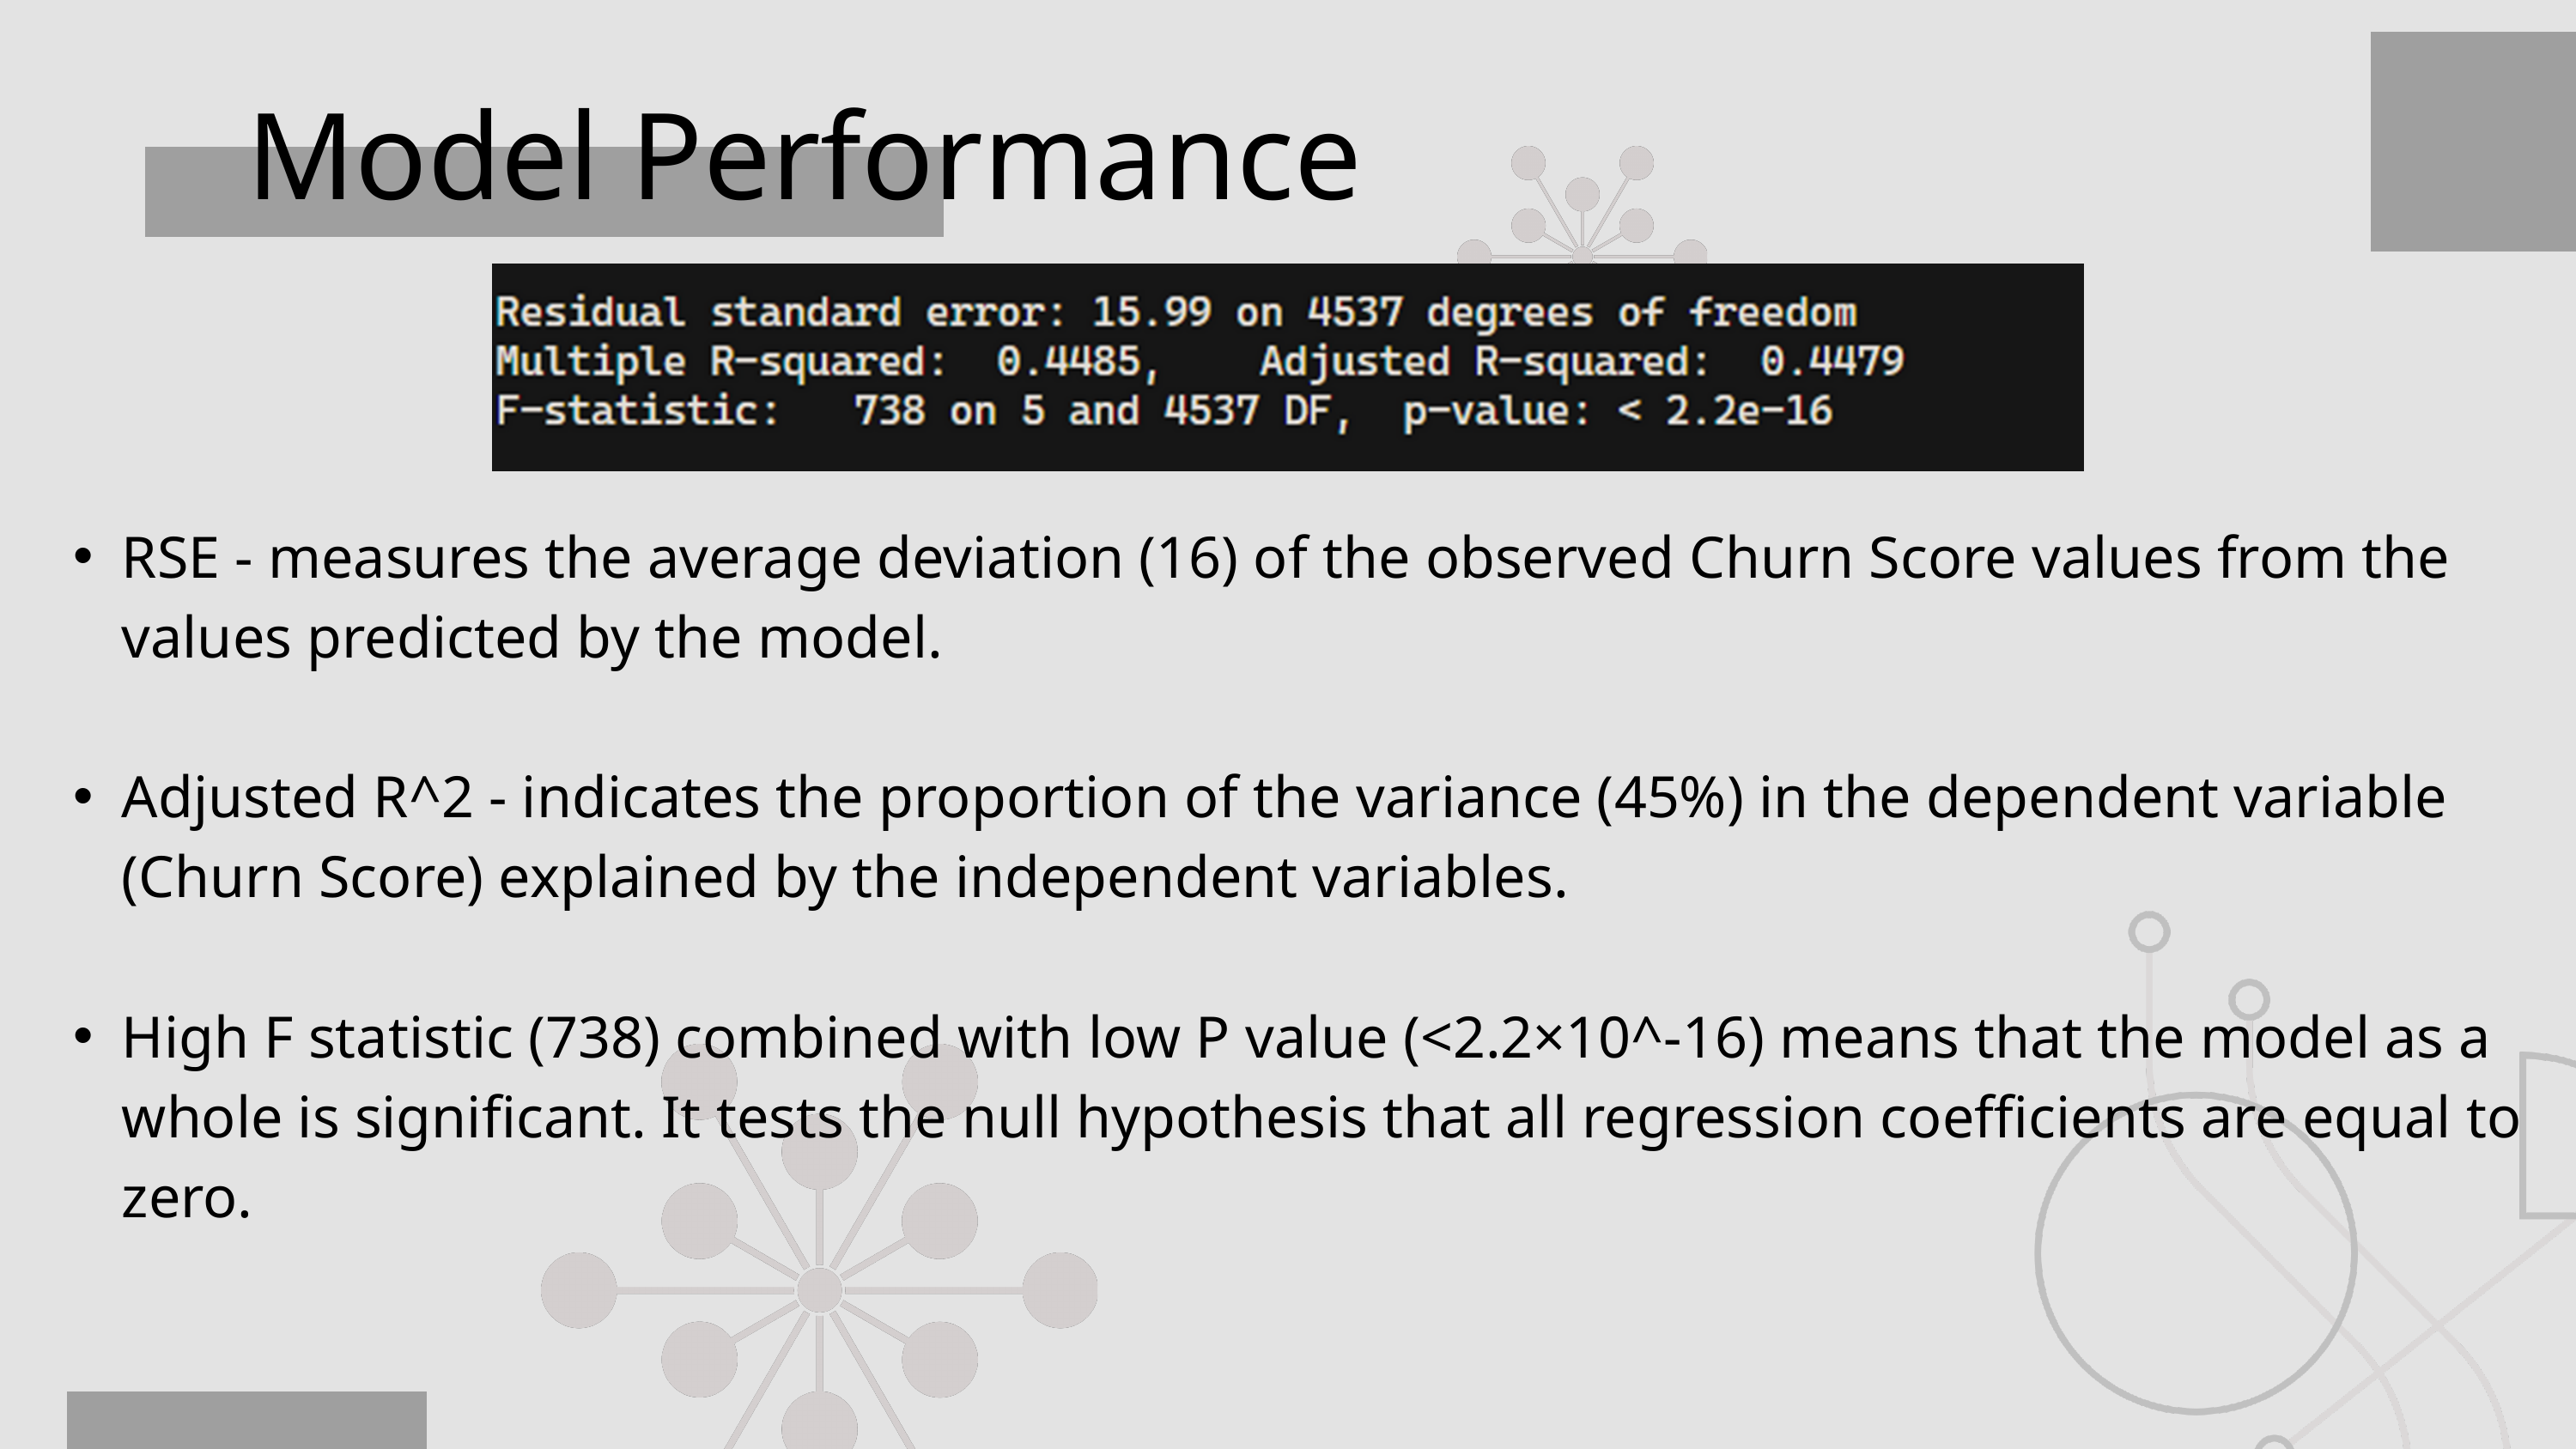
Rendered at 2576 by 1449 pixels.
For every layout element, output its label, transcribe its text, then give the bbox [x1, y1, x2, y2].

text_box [144, 146, 945, 238]
text_box RSE - measures the average deviation (16) of the observed Churn Score values from the values predicted by the model. Adjusted R^2 - indicates the proportion of the variance (45%) in the dependent variable (Churn Score) explained by the independent variables. High F statistic (738) combined with low P value (<2.2×10^-16) means that the model as a whole is significant. It tests the null hypothesis that all regression coefficients are equal to zero. [24, 509, 2576, 1309]
text_box [1457, 146, 1708, 264]
text_box [2034, 1309, 2576, 1449]
text_box [541, 1309, 1098, 1449]
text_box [66, 1391, 427, 1449]
text_box Model Performance [246, 56, 1490, 224]
text_box [492, 264, 2084, 471]
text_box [2370, 31, 2576, 252]
